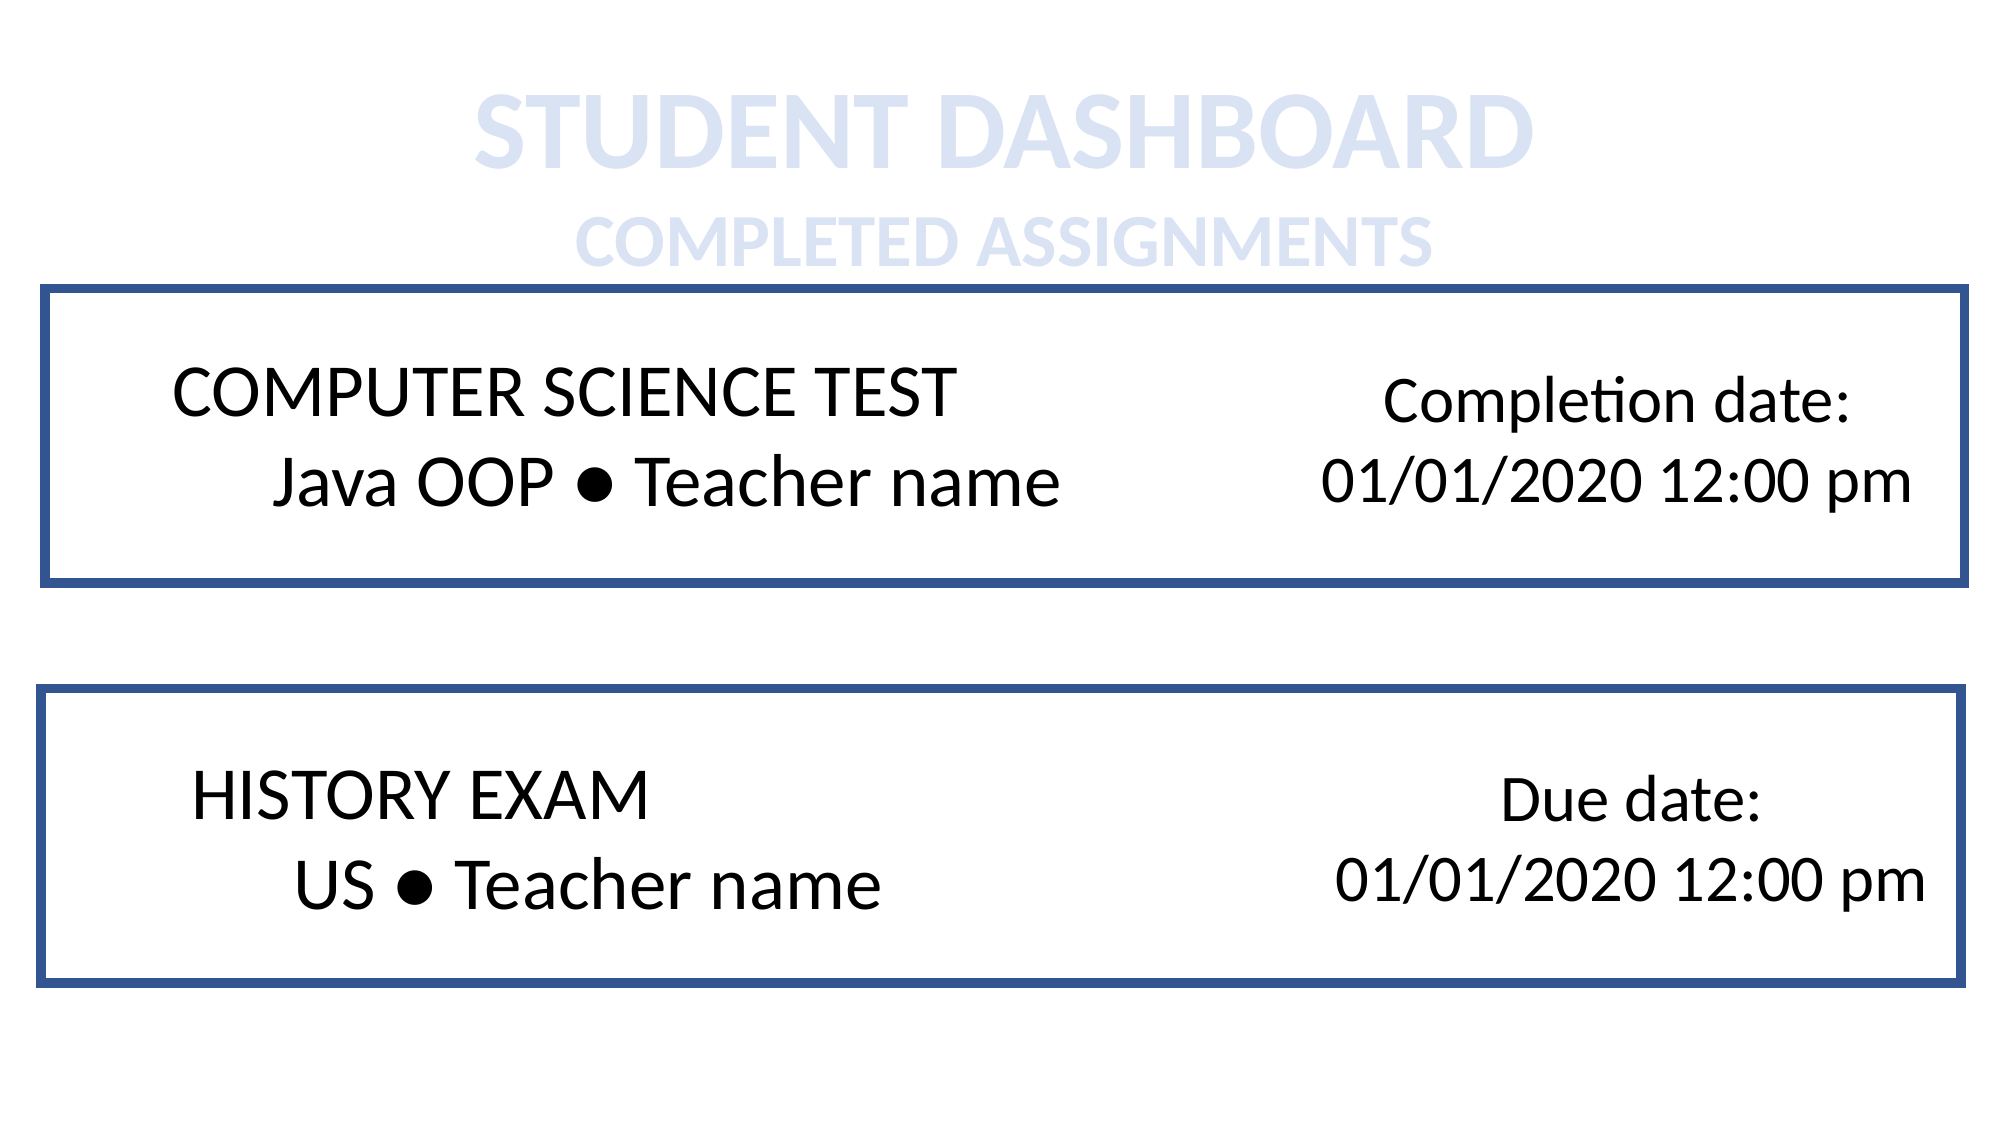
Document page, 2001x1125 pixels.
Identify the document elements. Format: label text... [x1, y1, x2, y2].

text_box [40, 688, 1962, 984]
text_box Due date: 01/01/2020 12:00 pm [1320, 747, 1944, 923]
text_box [44, 288, 1966, 584]
text_box Completion date: 01/01/2020 12:00 pm [1306, 348, 1930, 524]
text_box HISTORY EXAM US ● Teacher name [176, 737, 898, 933]
text_box STUDENT DASHBOARD COMPLETED ASSIGNMENTS [458, 48, 1552, 289]
text_box COMPUTER SCIENCE TEST Java OOP ● Teacher name [70, 333, 1078, 529]
